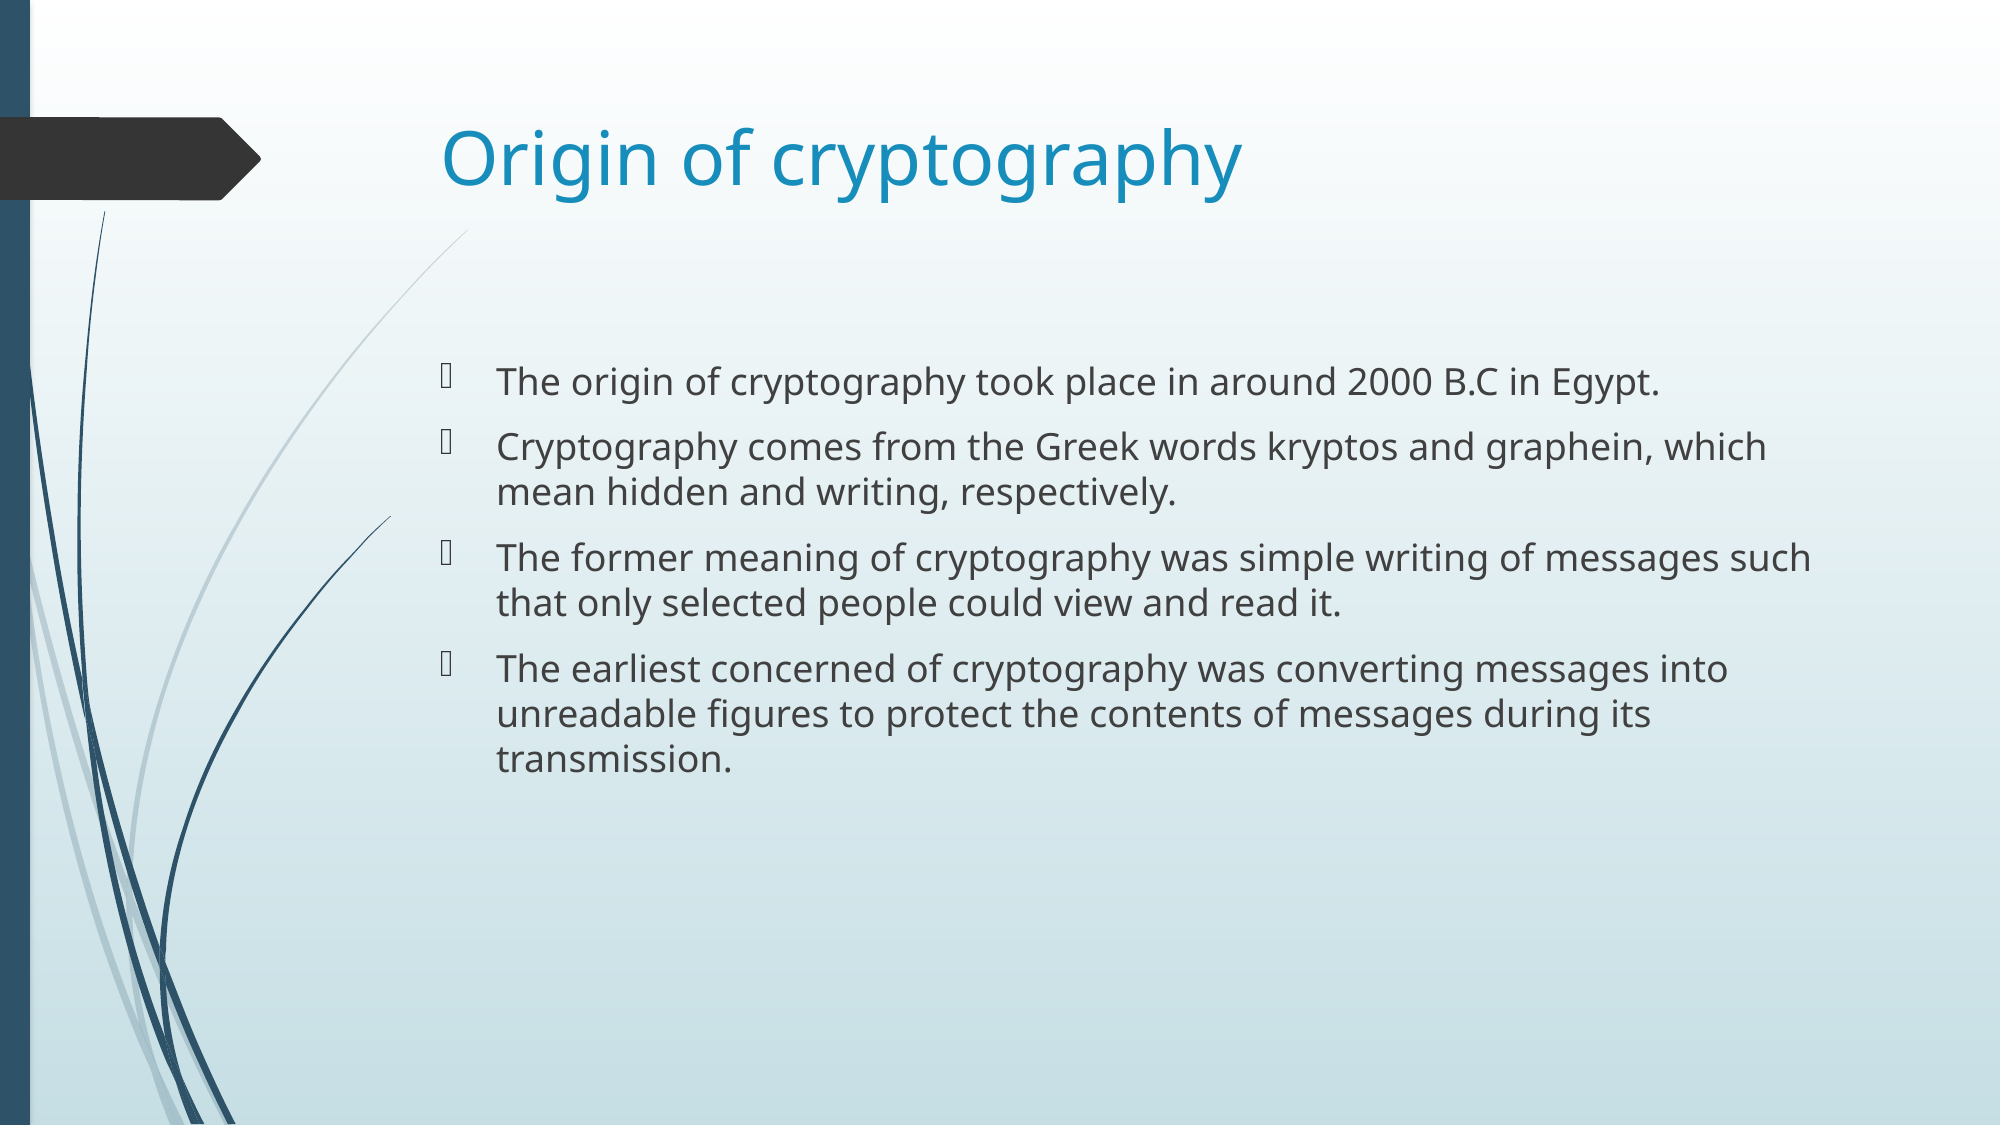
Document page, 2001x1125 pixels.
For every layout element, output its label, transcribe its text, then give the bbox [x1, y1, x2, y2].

title Origin of cryptography [425, 102, 1395, 223]
list The origin of cryptography took place in around 2000 B.C in Egypt. Cryptography comes from the Greek words kryptos and graphein, which mean hidden and writing, respectively. The former meaning of cryptography was simple writing of messages such that only selected people could view and read it. The earliest concerned of cryptography was converting messages into unreadable figures to protect the contents of messages during its transmission. [424, 350, 1888, 970]
